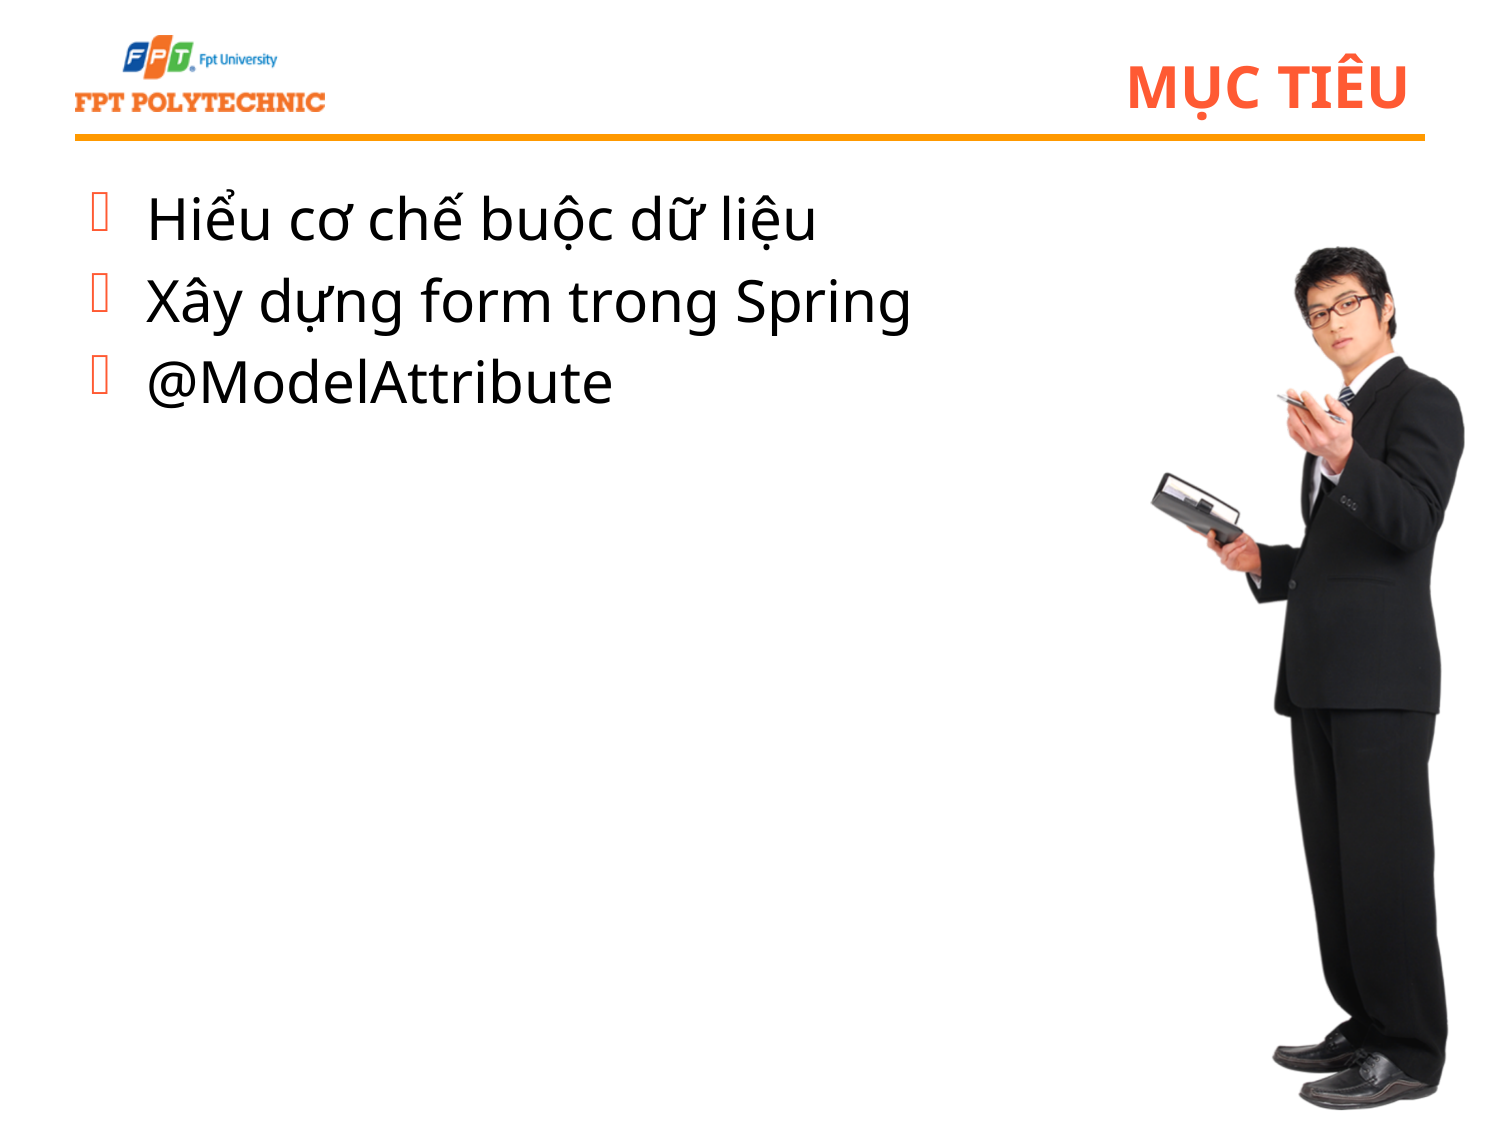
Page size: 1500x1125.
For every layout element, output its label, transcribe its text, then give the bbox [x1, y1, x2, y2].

list Hiểu cơ chế buộc dữ liệu Xây dựng form trong Spring @ModelAttribute [75, 174, 1425, 1038]
title Mục tiêu [337, 45, 1425, 125]
picture [75, 35, 325, 112]
picture [1120, 245, 1500, 1125]
